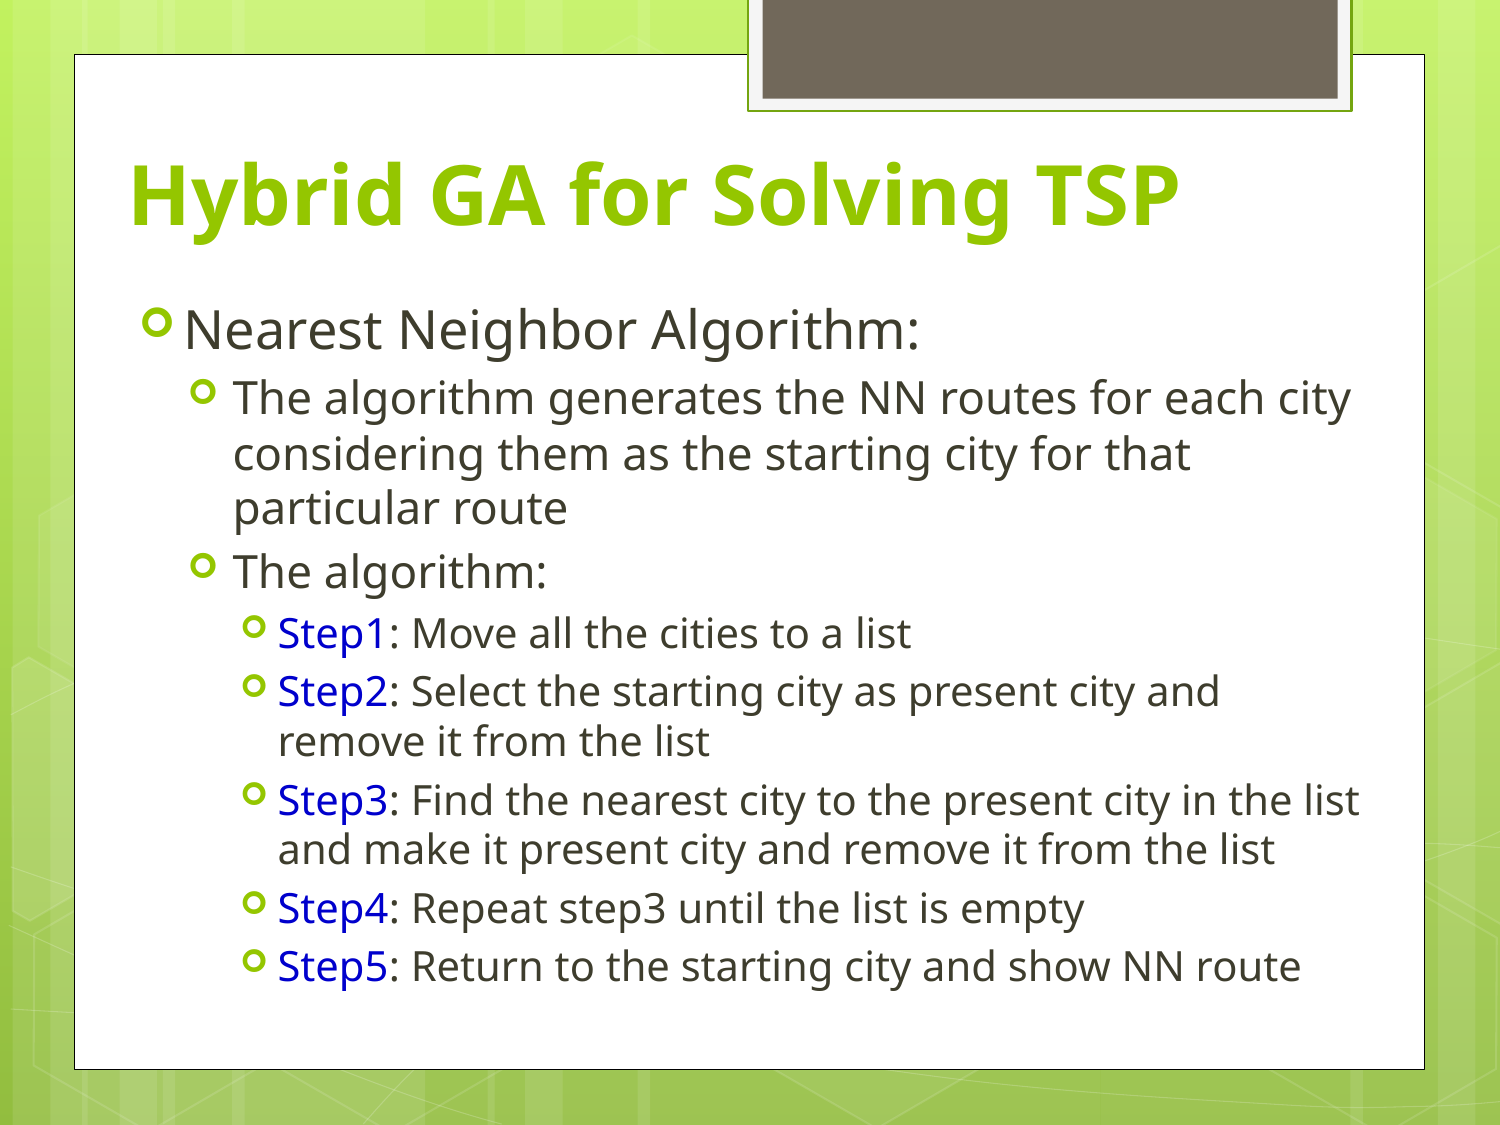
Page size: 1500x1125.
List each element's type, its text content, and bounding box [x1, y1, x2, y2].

list Nearest Neighbor Algorithm: The algorithm generates the NN routes for each city considering them as the starting city for that particular route The algorithm: Step1: Move all the cities to a list Step2: Select the starting city as present city and remove it from the list Step3: Find the nearest city to the present city in the list and make it present city and remove it from the list Step4: Repeat step3 until the list is empty Step5: Return to the starting city and show NN route [112, 287, 1388, 1050]
title Hybrid GA for Solving TSP [112, 125, 1388, 250]
